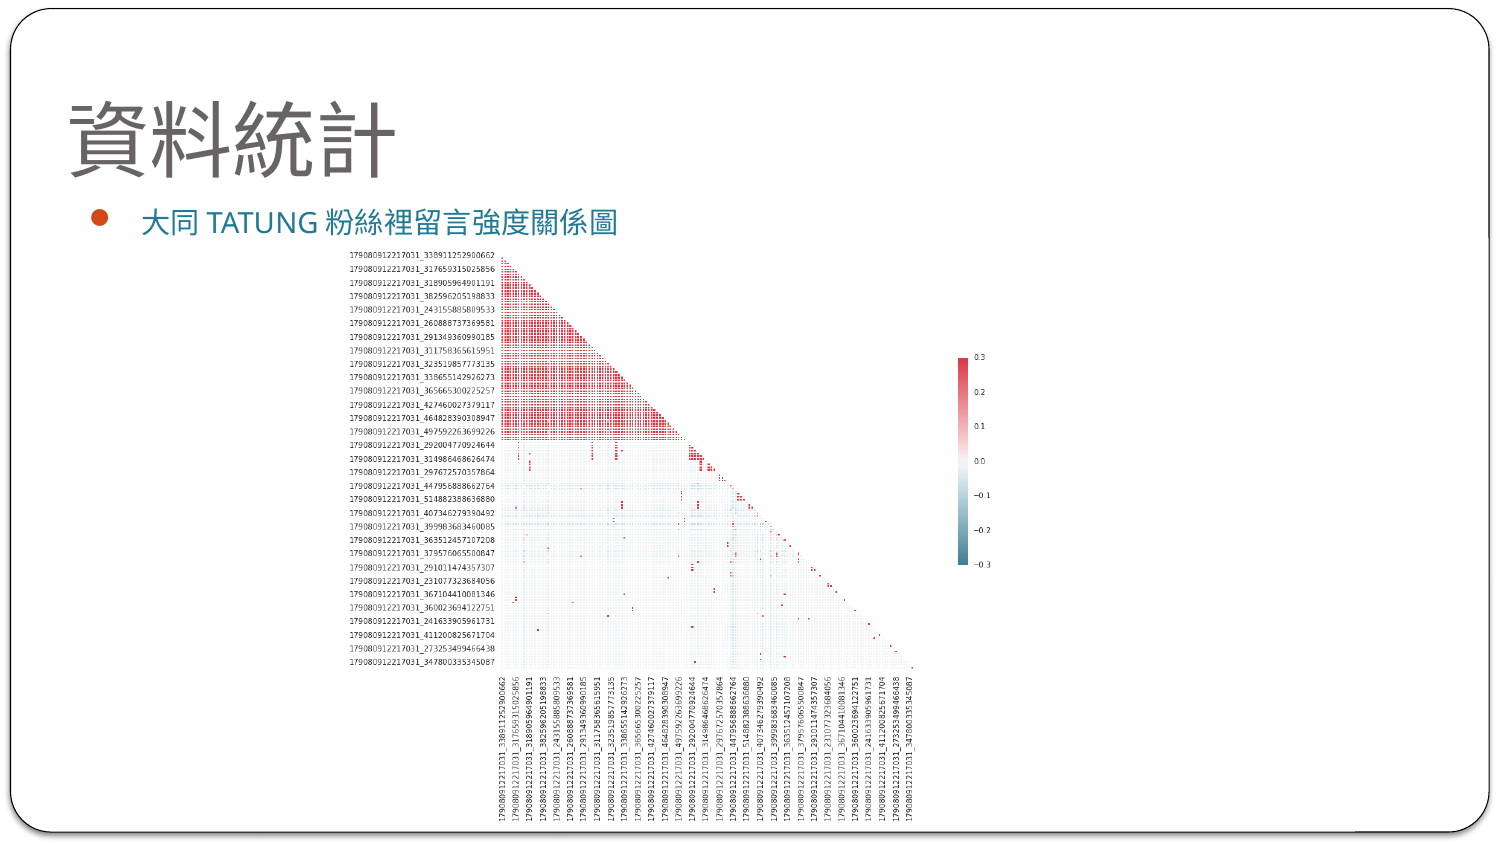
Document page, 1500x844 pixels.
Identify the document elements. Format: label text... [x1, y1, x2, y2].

title 資料統計 [51, 72, 1449, 167]
picture [344, 245, 996, 826]
list 大同TATUNG粉絲裡留言強度關係圖 [51, 189, 1449, 750]
